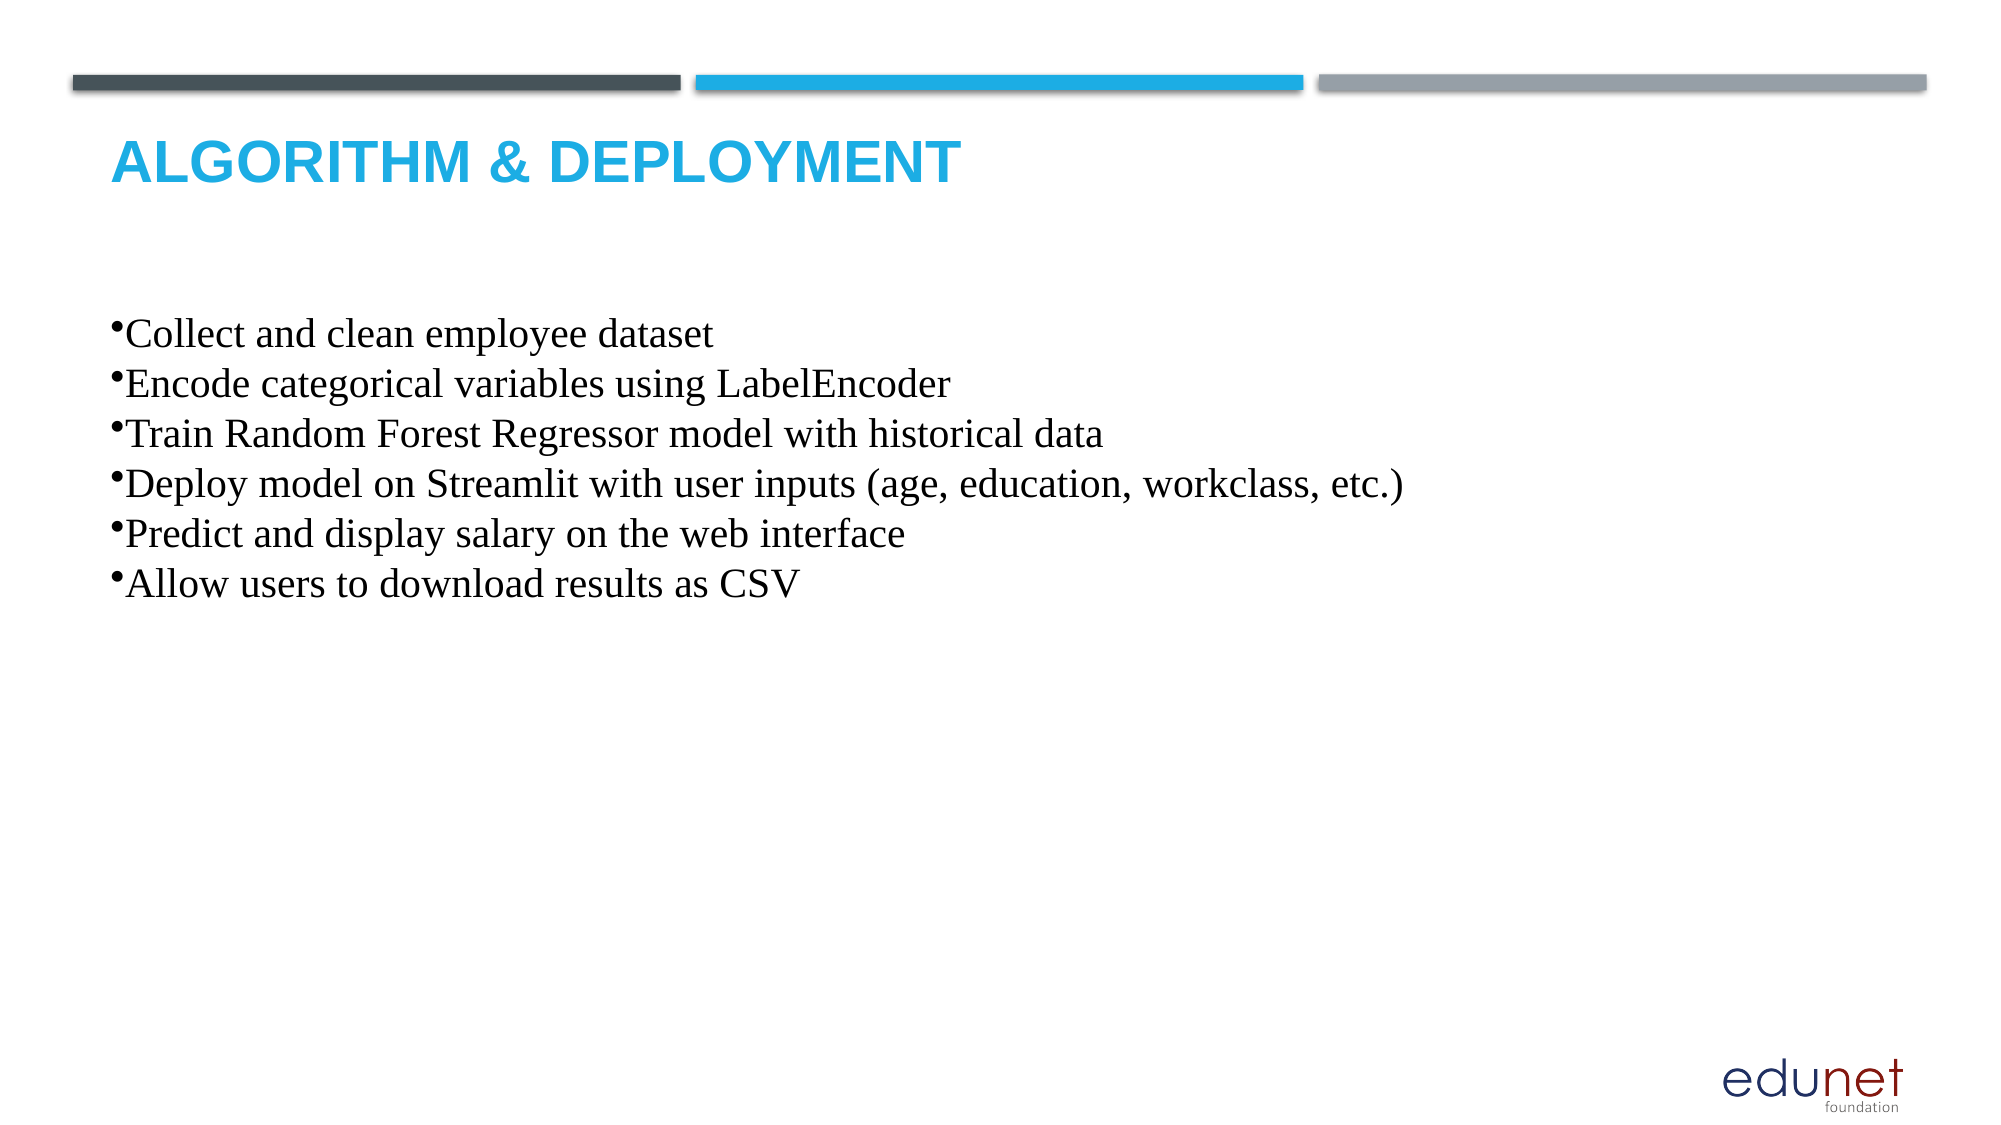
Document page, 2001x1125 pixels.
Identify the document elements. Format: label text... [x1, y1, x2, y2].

picture [1719, 1056, 1905, 1116]
title Algorithm & Deployment [95, 115, 1905, 203]
list Collect and clean employee dataset Encode categorical variables using LabelEncoder Train Random Forest Regressor model with historical data Deploy model on Streamlit with user inputs (age, education, workclass, etc.) Predict and display salary on the web interface Allow users to download results as CSV [95, 129, 1426, 783]
